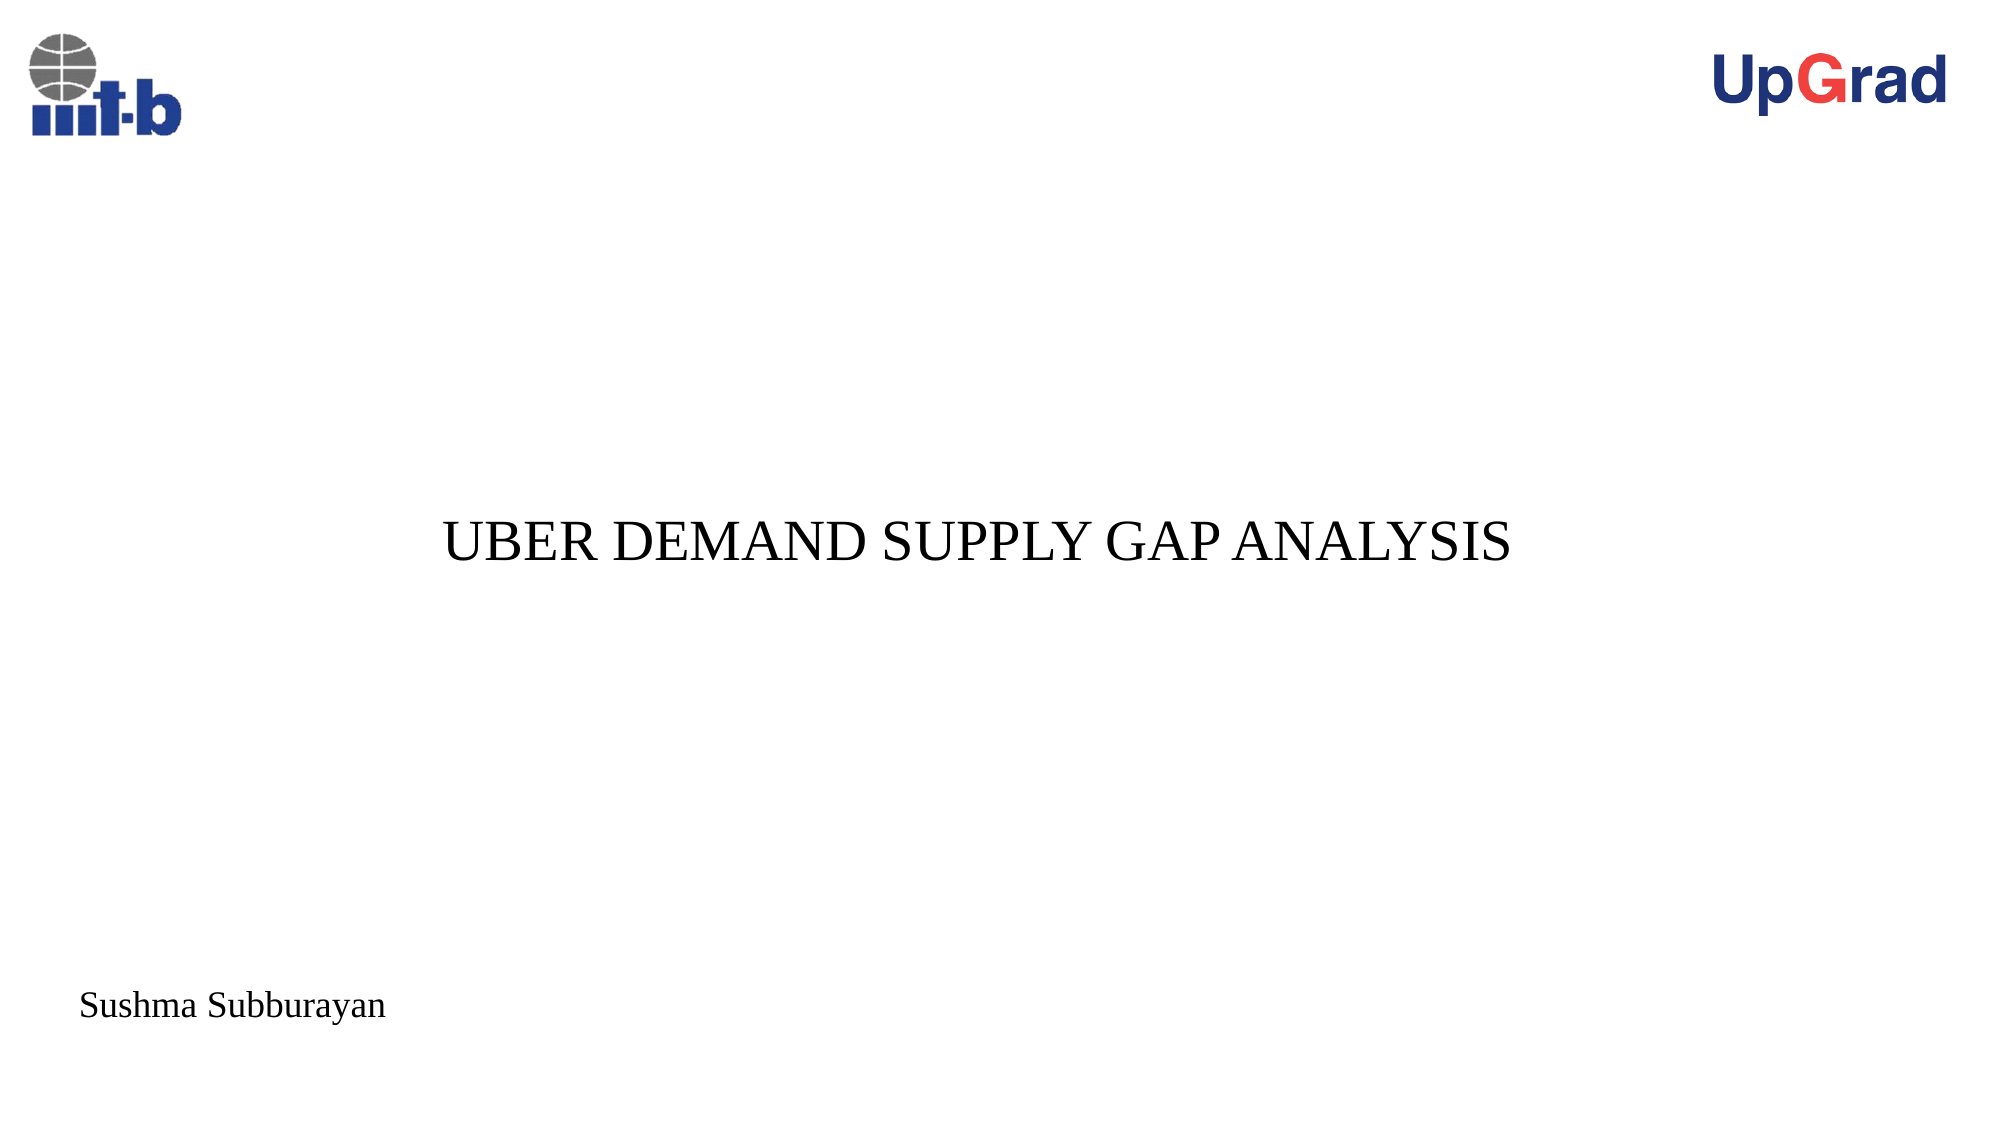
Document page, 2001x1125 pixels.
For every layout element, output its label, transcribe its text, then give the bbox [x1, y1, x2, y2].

picture [0, 29, 208, 163]
subtitle Sushma Subburayan [63, 786, 1071, 1038]
title UBER DEMAND SUPPLY GAP ANALYSIS [228, 56, 1729, 581]
picture [1714, 53, 1952, 116]
